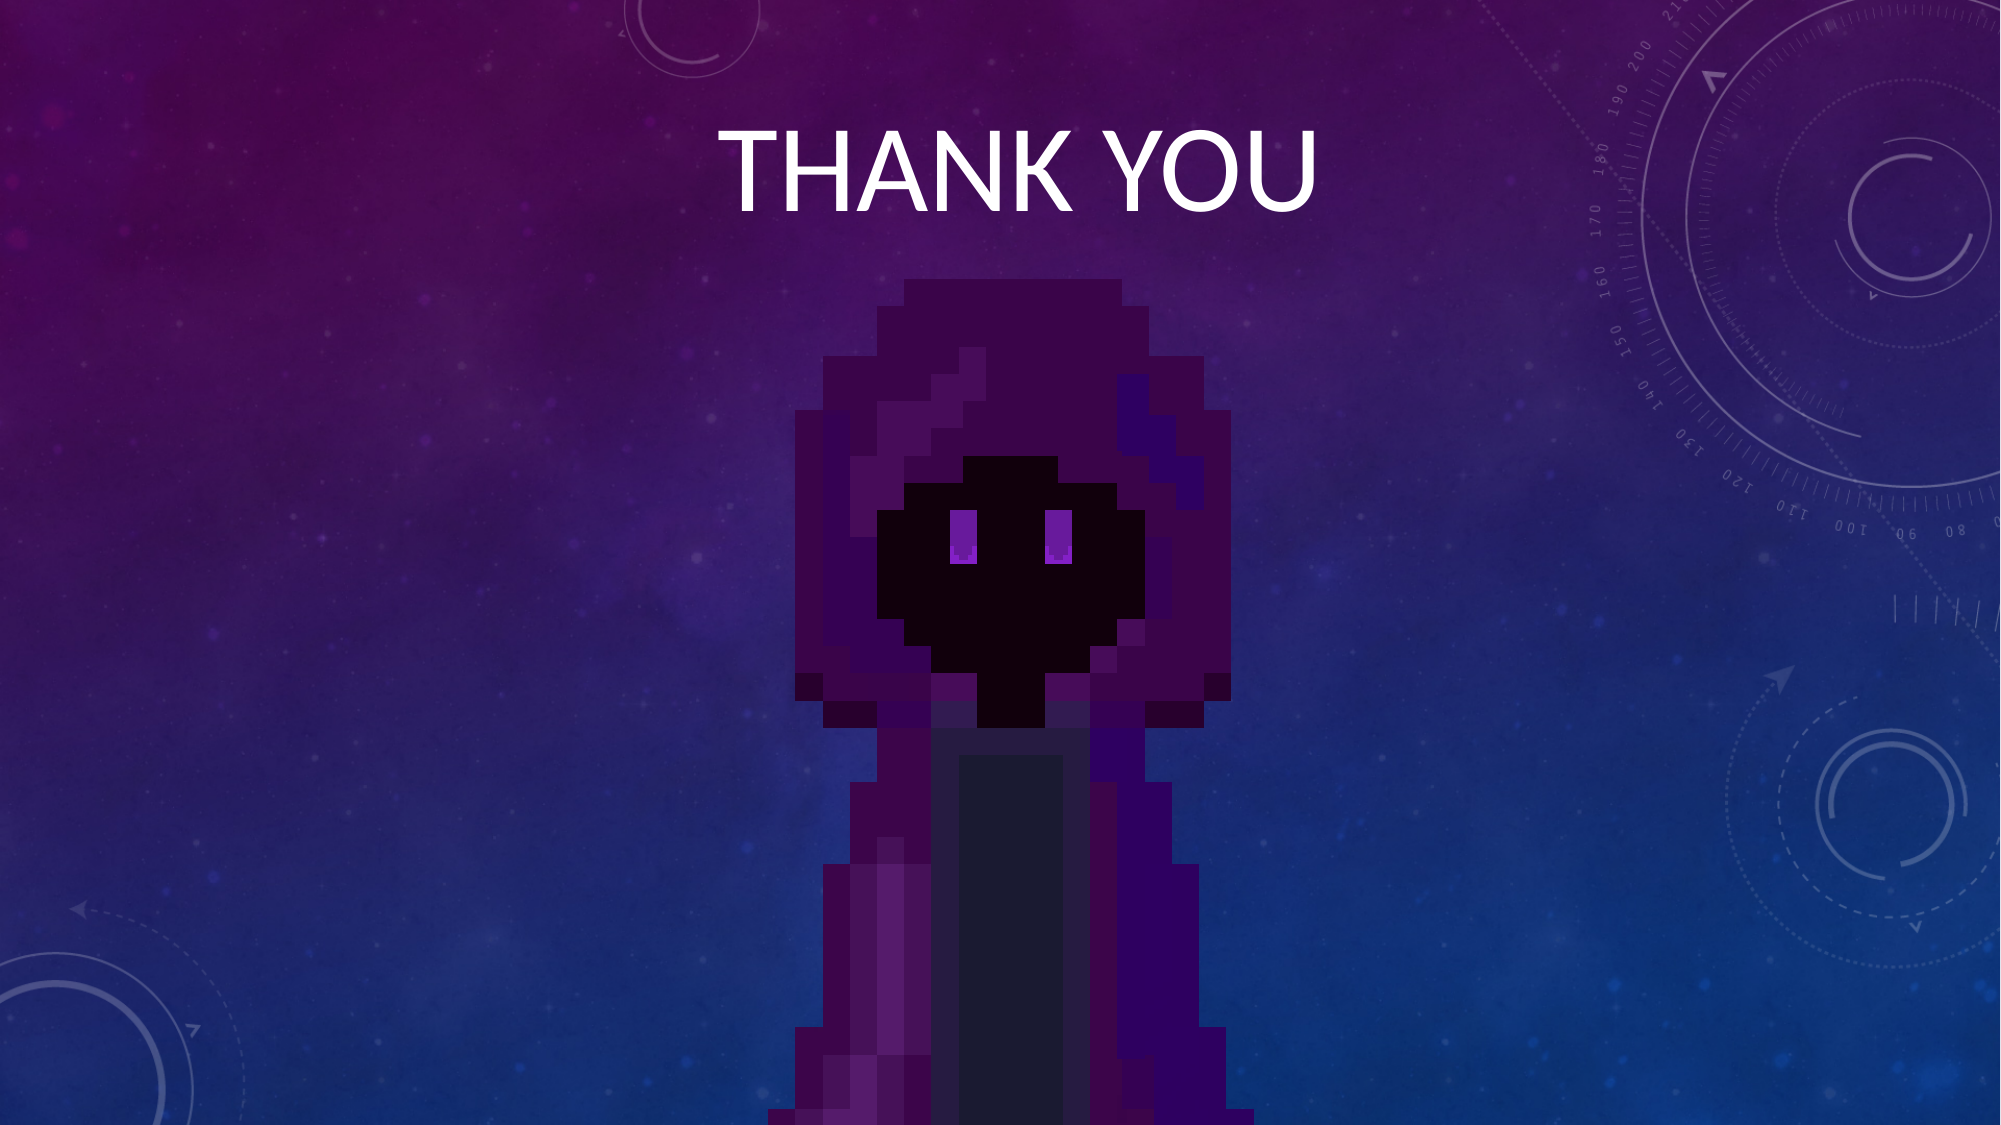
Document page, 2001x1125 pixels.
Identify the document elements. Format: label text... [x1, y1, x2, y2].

title THANK YOU [124, 0, 1338, 245]
picture [0, 0, 2001, 1125]
